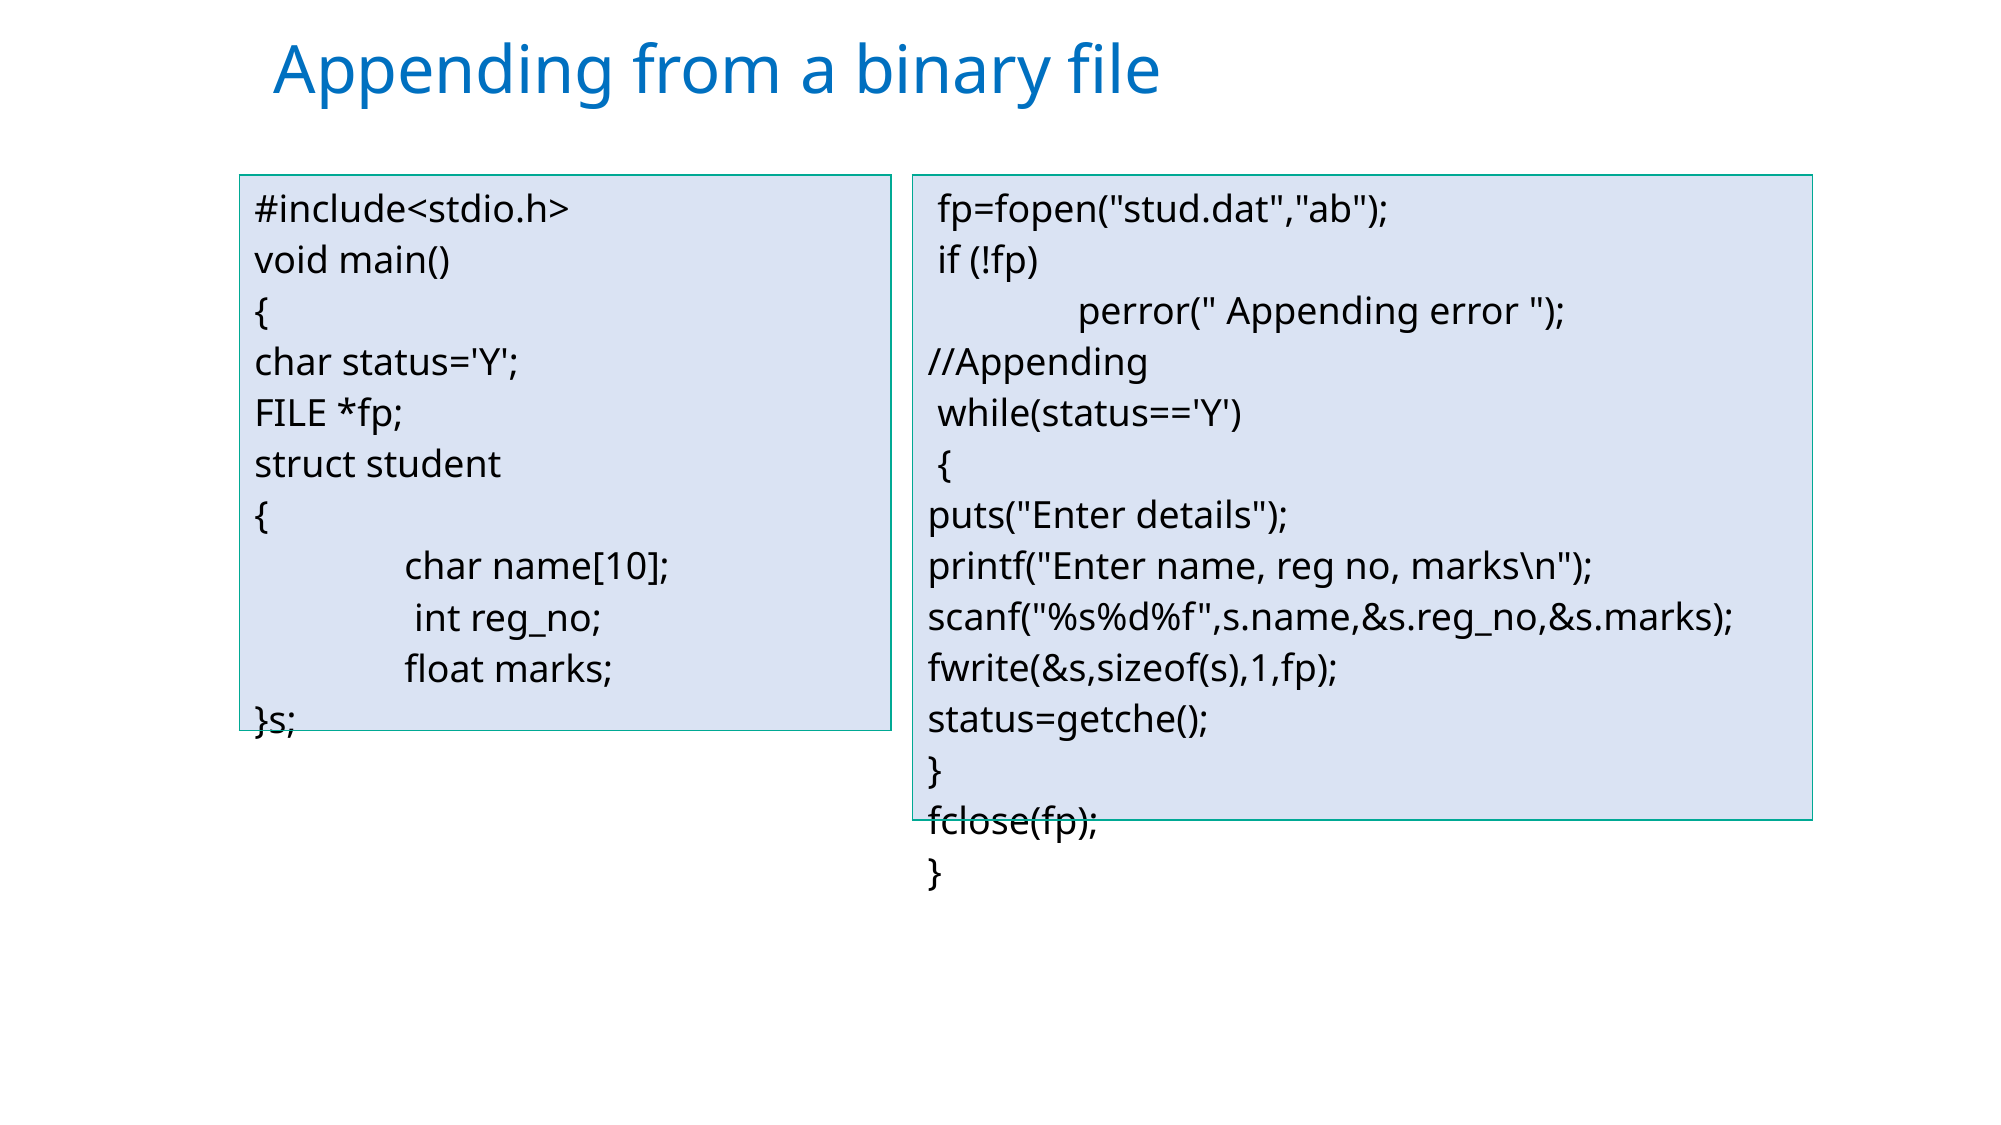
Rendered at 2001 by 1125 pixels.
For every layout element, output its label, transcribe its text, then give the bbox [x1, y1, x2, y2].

title Appending from a binary file [271, 0, 1929, 161]
table_header fp=fopen("stud.dat","ab"); if (!fp) perror(" Appending error "); //Appending while(status=='Y') { puts("Enter details"); printf("Enter name, reg no, marks\n"); scanf("%s%d%f",s.name,&s.reg_no,&s.marks); fwrite(&s,sizeof(s),1,fp); status=getche(); } fclose(fp); } [913, 176, 1812, 819]
table_header #include<stdio.h> void main() { char status='Y'; FILE *fp; struct student { char name[10]; int reg_no; float marks; }s; [240, 176, 890, 730]
